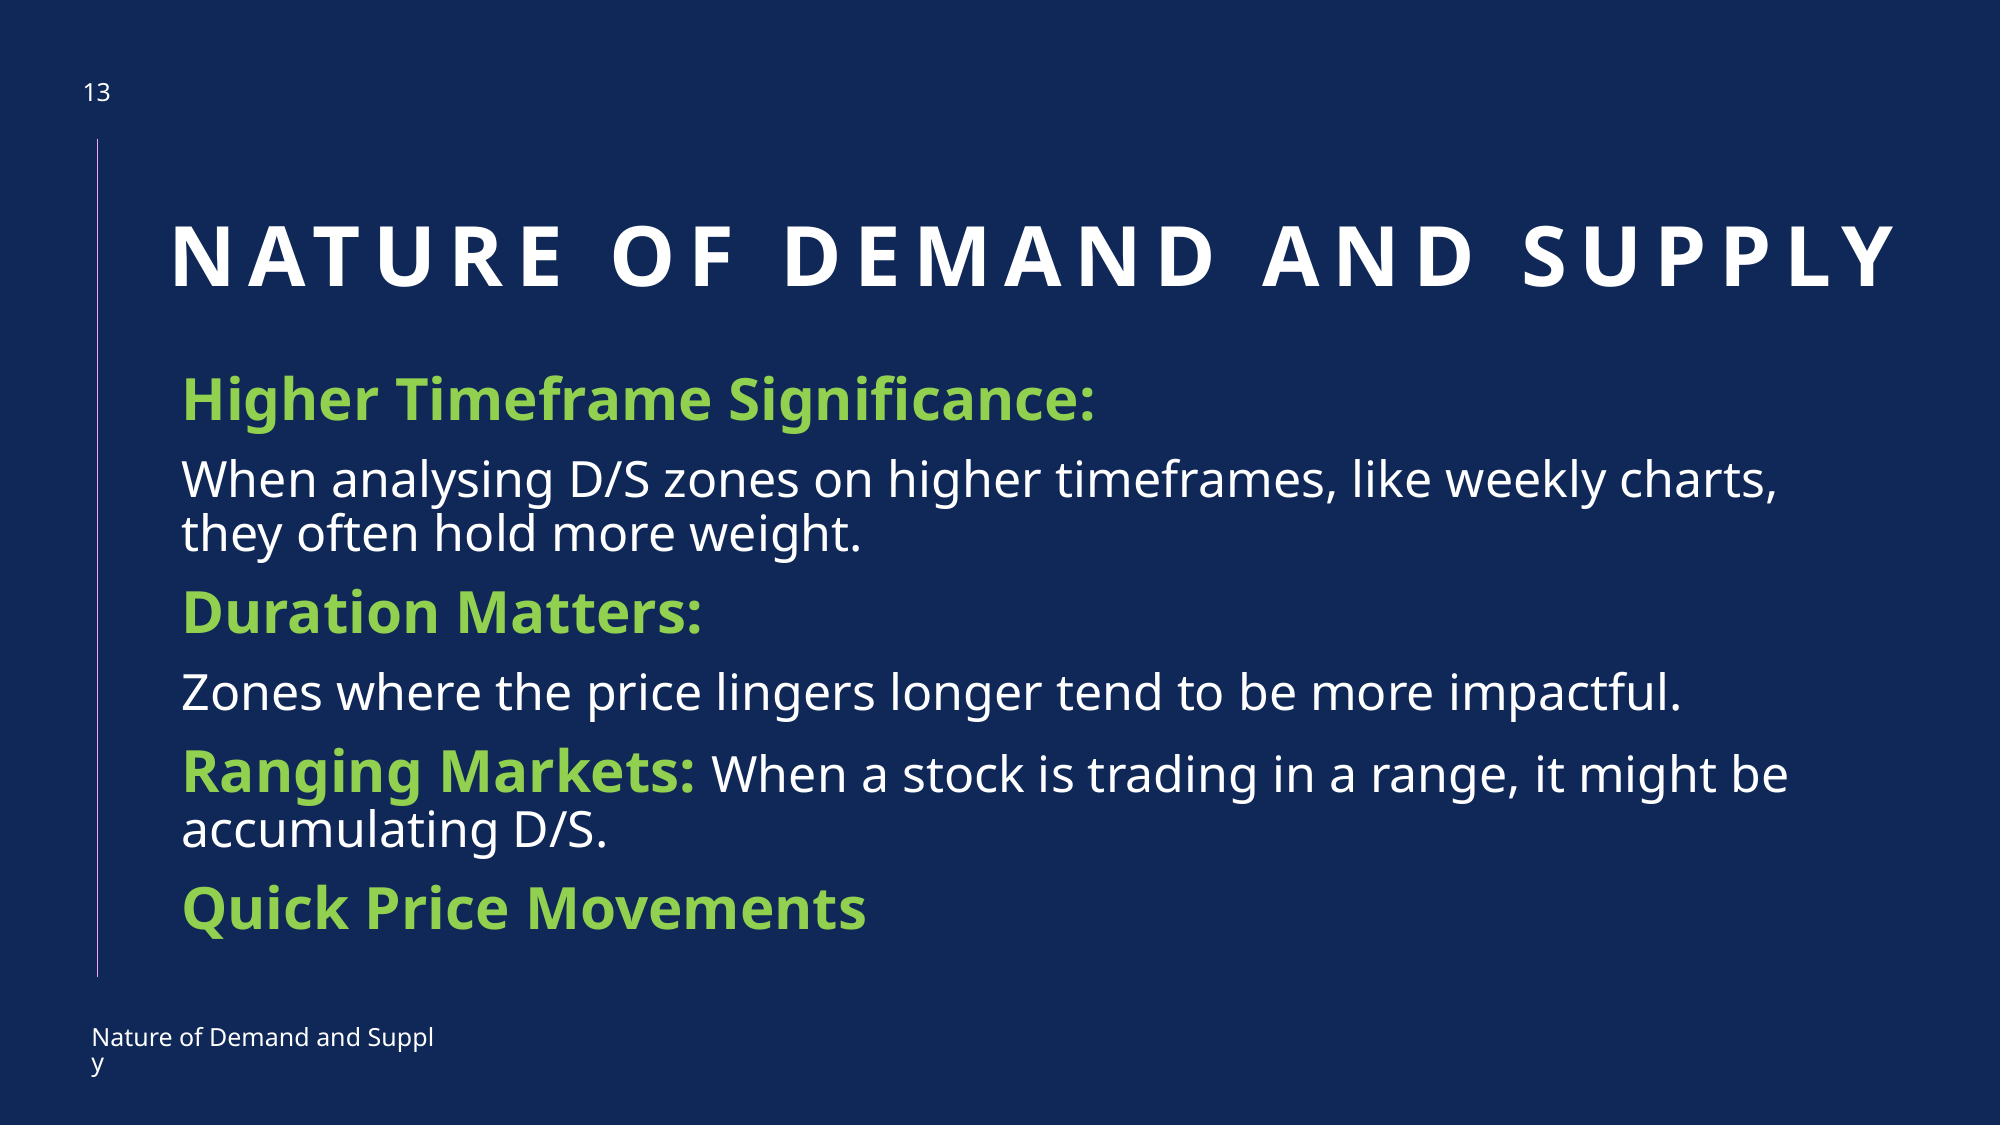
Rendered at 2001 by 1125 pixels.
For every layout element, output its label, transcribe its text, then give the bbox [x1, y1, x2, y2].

slide_number 13 [53, 67, 140, 119]
list Higher Timeframe Significance: When analysing D/S zones on higher timeframes, like weekly charts, they often hold more weight. Duration Matters: Zones where the price lingers longer tend to be more impactful. Ranging Markets: When a stock is trading in a range, it might be accumulating D/S. Quick Price Movements [166, 363, 1862, 945]
footer Nature of Demand and Supply [76, 1015, 459, 1061]
title Nature of demand and supply [139, 136, 1925, 312]
